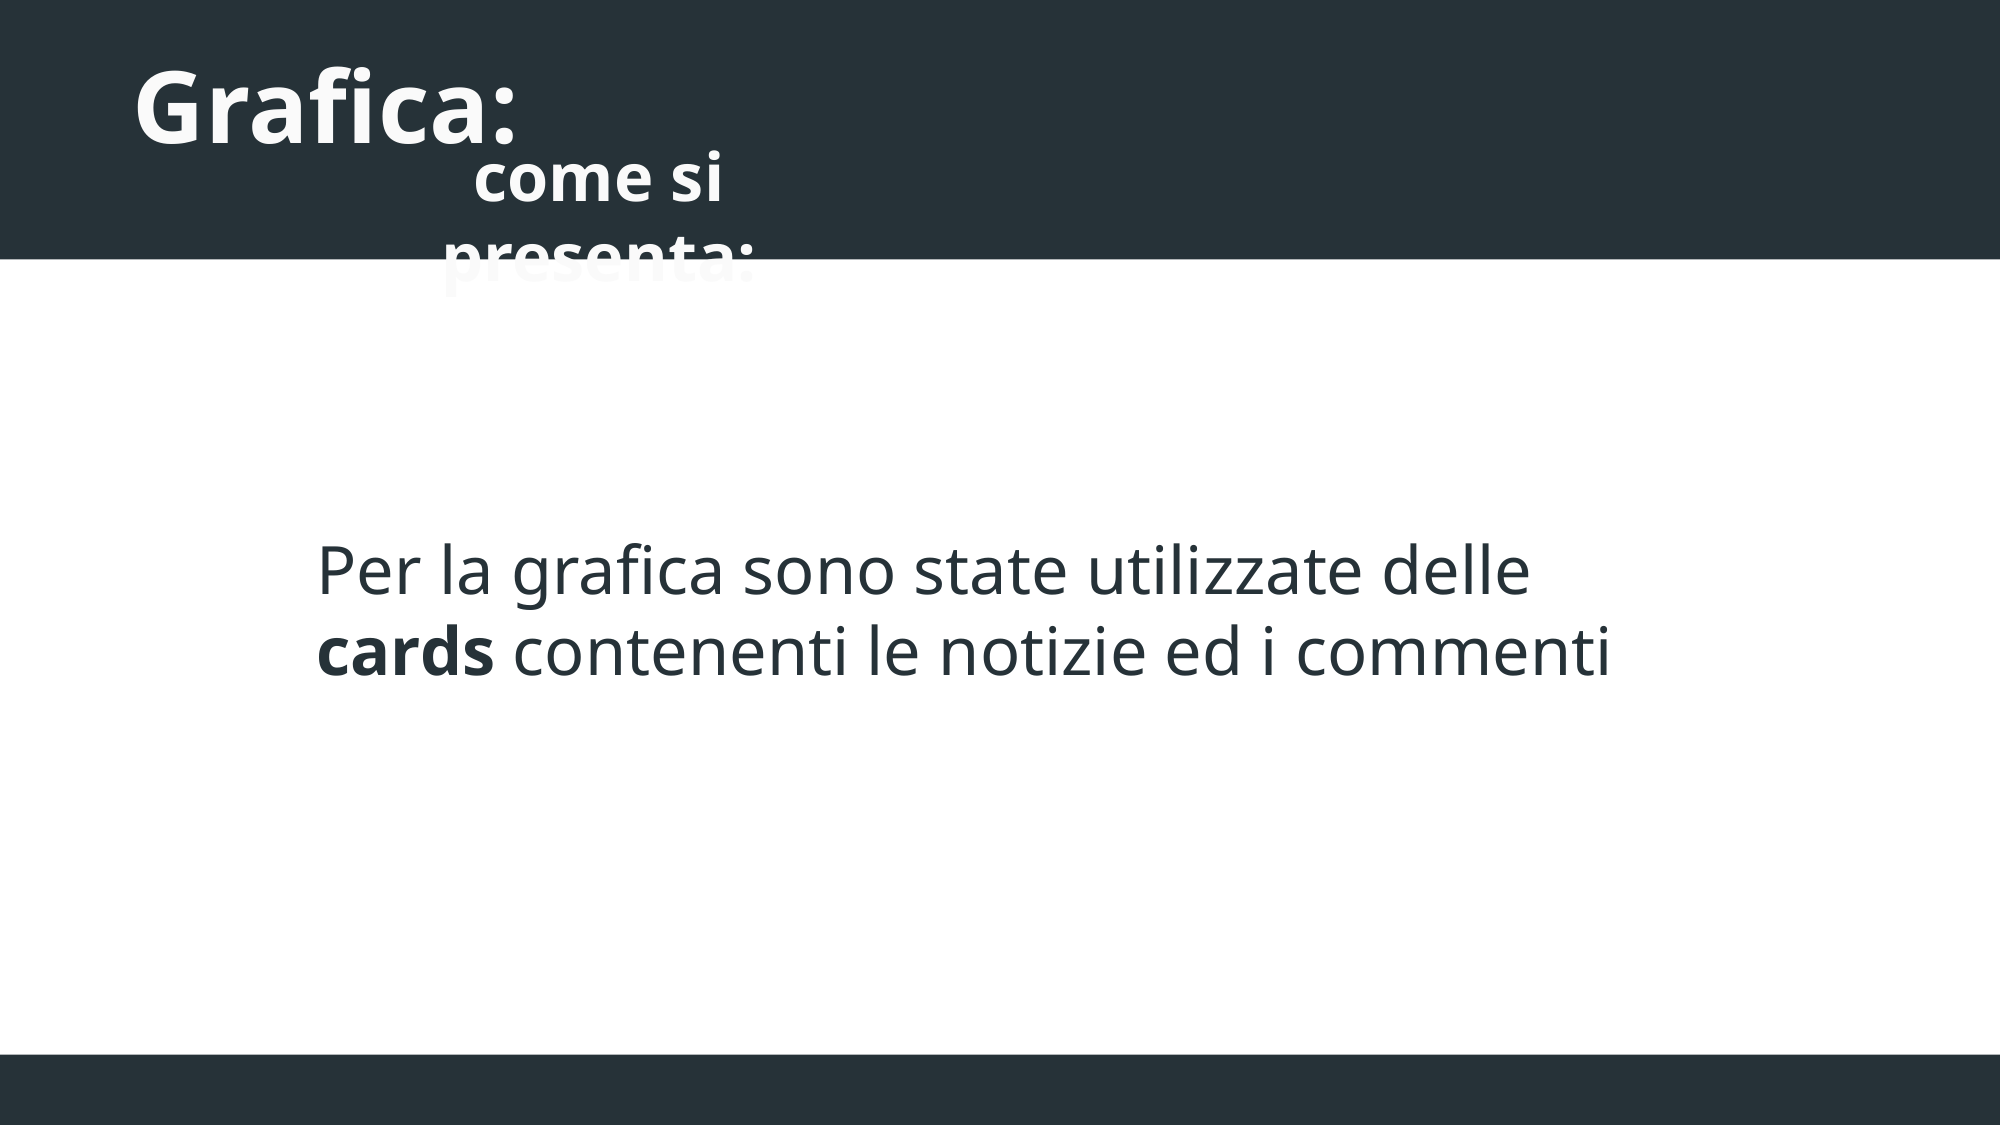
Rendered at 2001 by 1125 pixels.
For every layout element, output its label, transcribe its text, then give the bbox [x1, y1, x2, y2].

text_box Per la grafica sono state utilizzate delle cards contenenti le notizie ed i commenti [296, 508, 1704, 709]
text_box come si presenta: [294, 114, 904, 315]
text_box [0, 1054, 2000, 1125]
text_box [0, 0, 2000, 260]
text_box Grafica: [109, 23, 543, 184]
